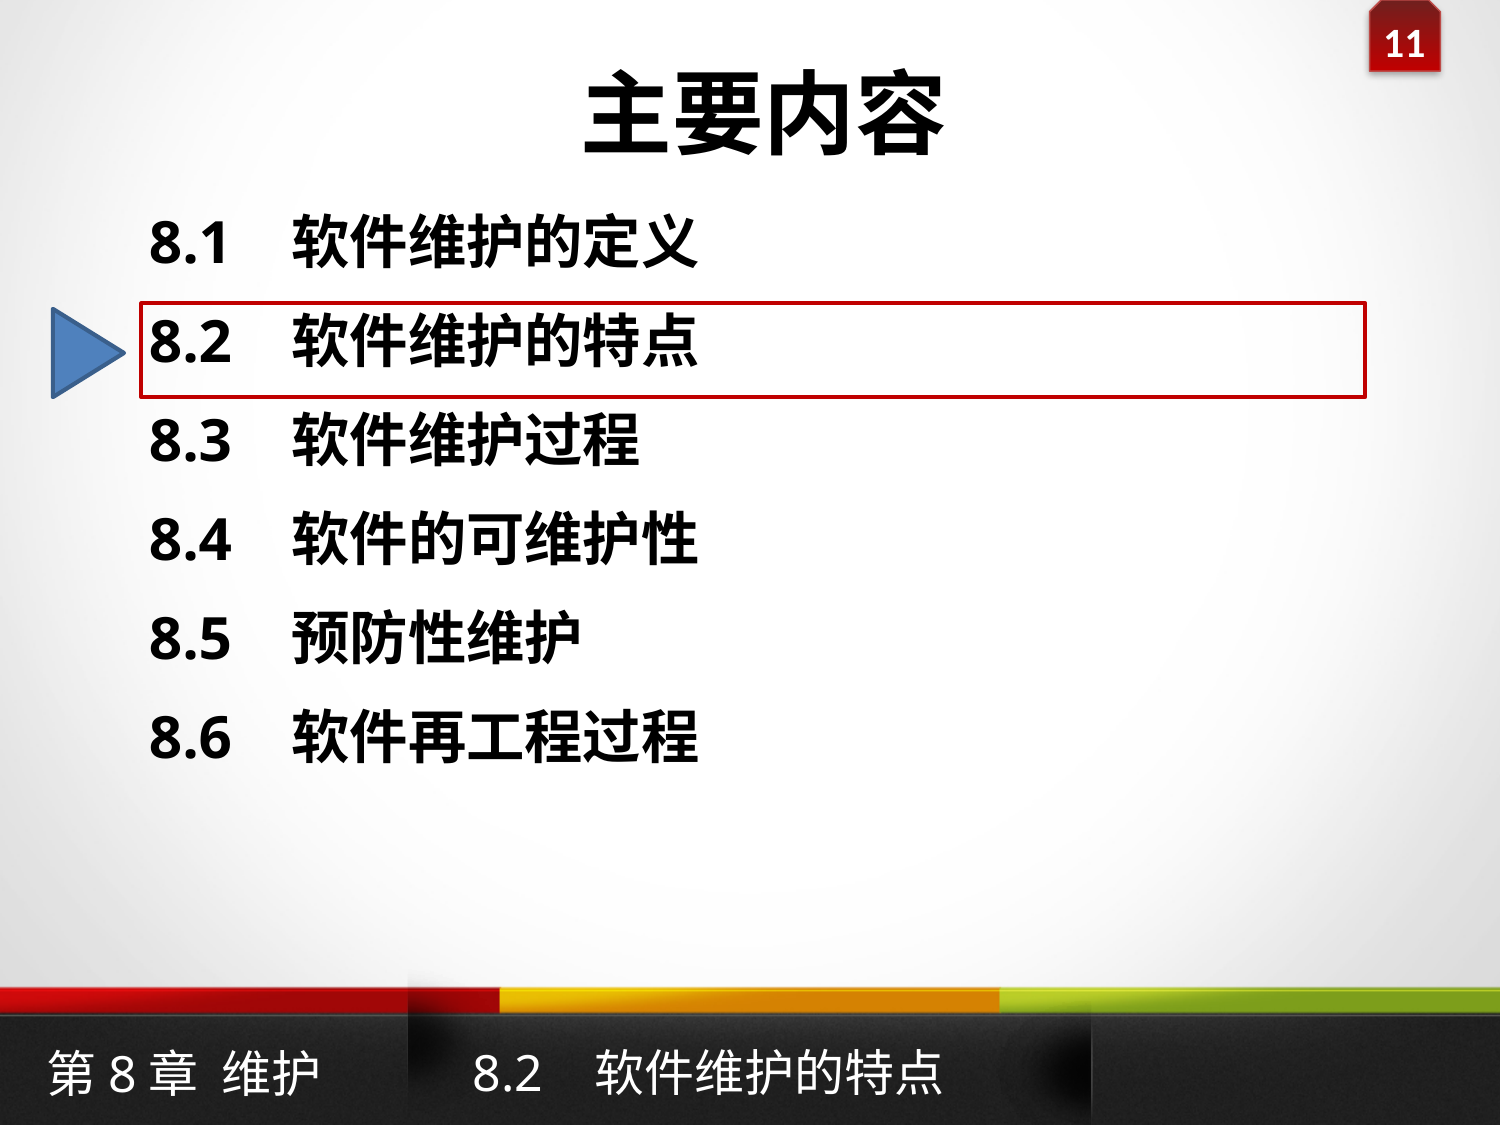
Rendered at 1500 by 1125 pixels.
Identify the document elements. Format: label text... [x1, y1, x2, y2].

text_box 8.2 软件维护的特点 [524, 1032, 973, 1111]
text_box 8.1 软件维护的定义 8.2 软件维护的特点 8.3 软件维护过程 8.4 软件的可维护性 8.5 预防性维护 8.6 软件再工程过程 [88, 197, 1439, 905]
text_box 主要内容 [161, 35, 1367, 178]
picture [0, 0, 1500, 1125]
text_box [50, 307, 127, 399]
text_box [41, 1022, 373, 1099]
text_box [139, 301, 1367, 399]
